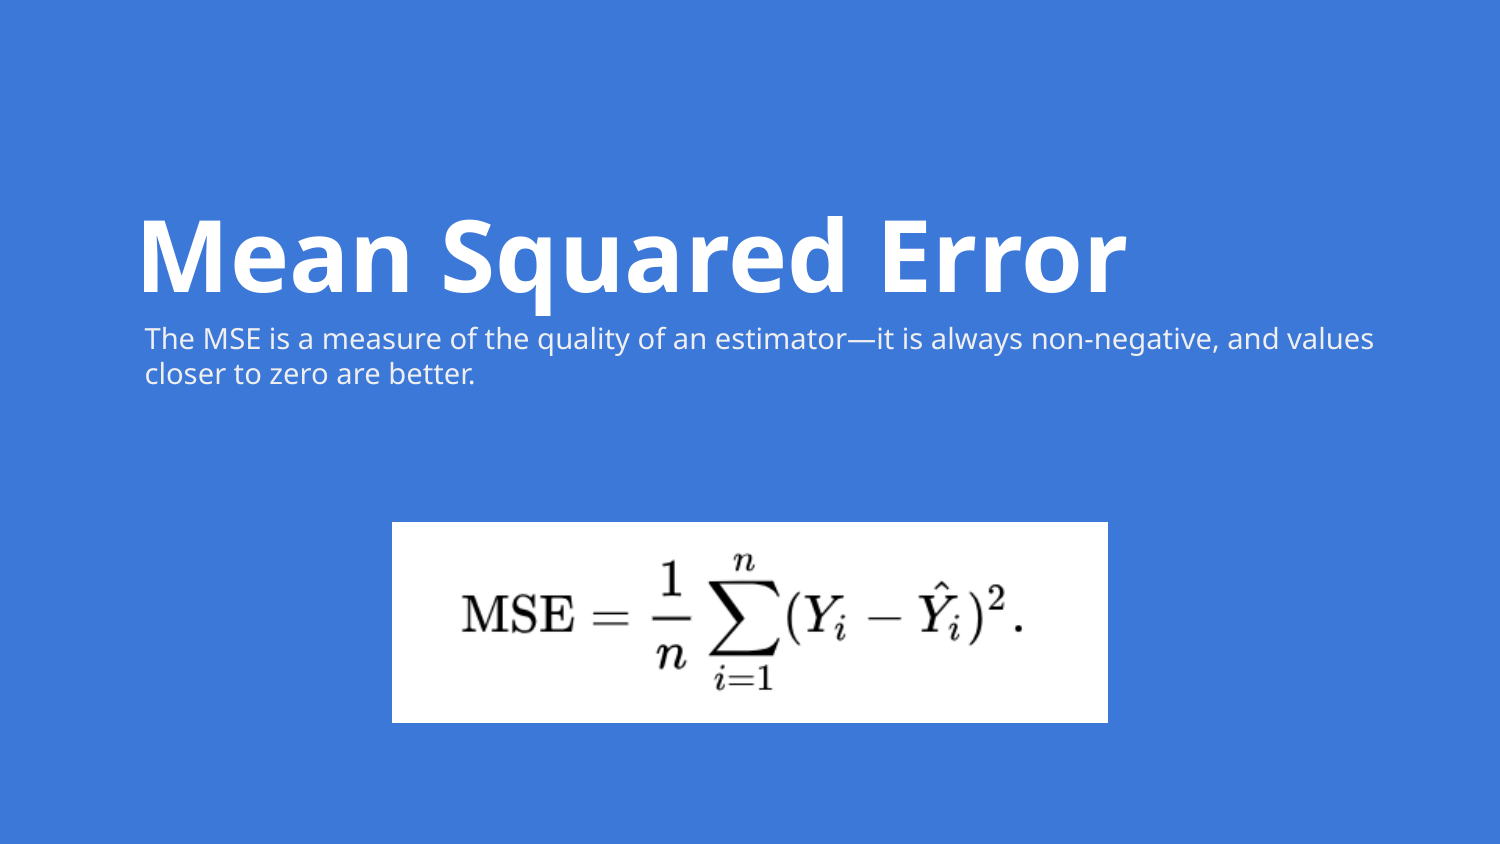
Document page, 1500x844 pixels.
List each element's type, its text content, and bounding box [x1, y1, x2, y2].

text_box Mean Squared Error [120, 177, 1356, 600]
picture [391, 522, 1108, 723]
text_box The MSE is a measure of the quality of an estimator—it is always non-negative, and values closer to zero are better. [129, 305, 1396, 438]
